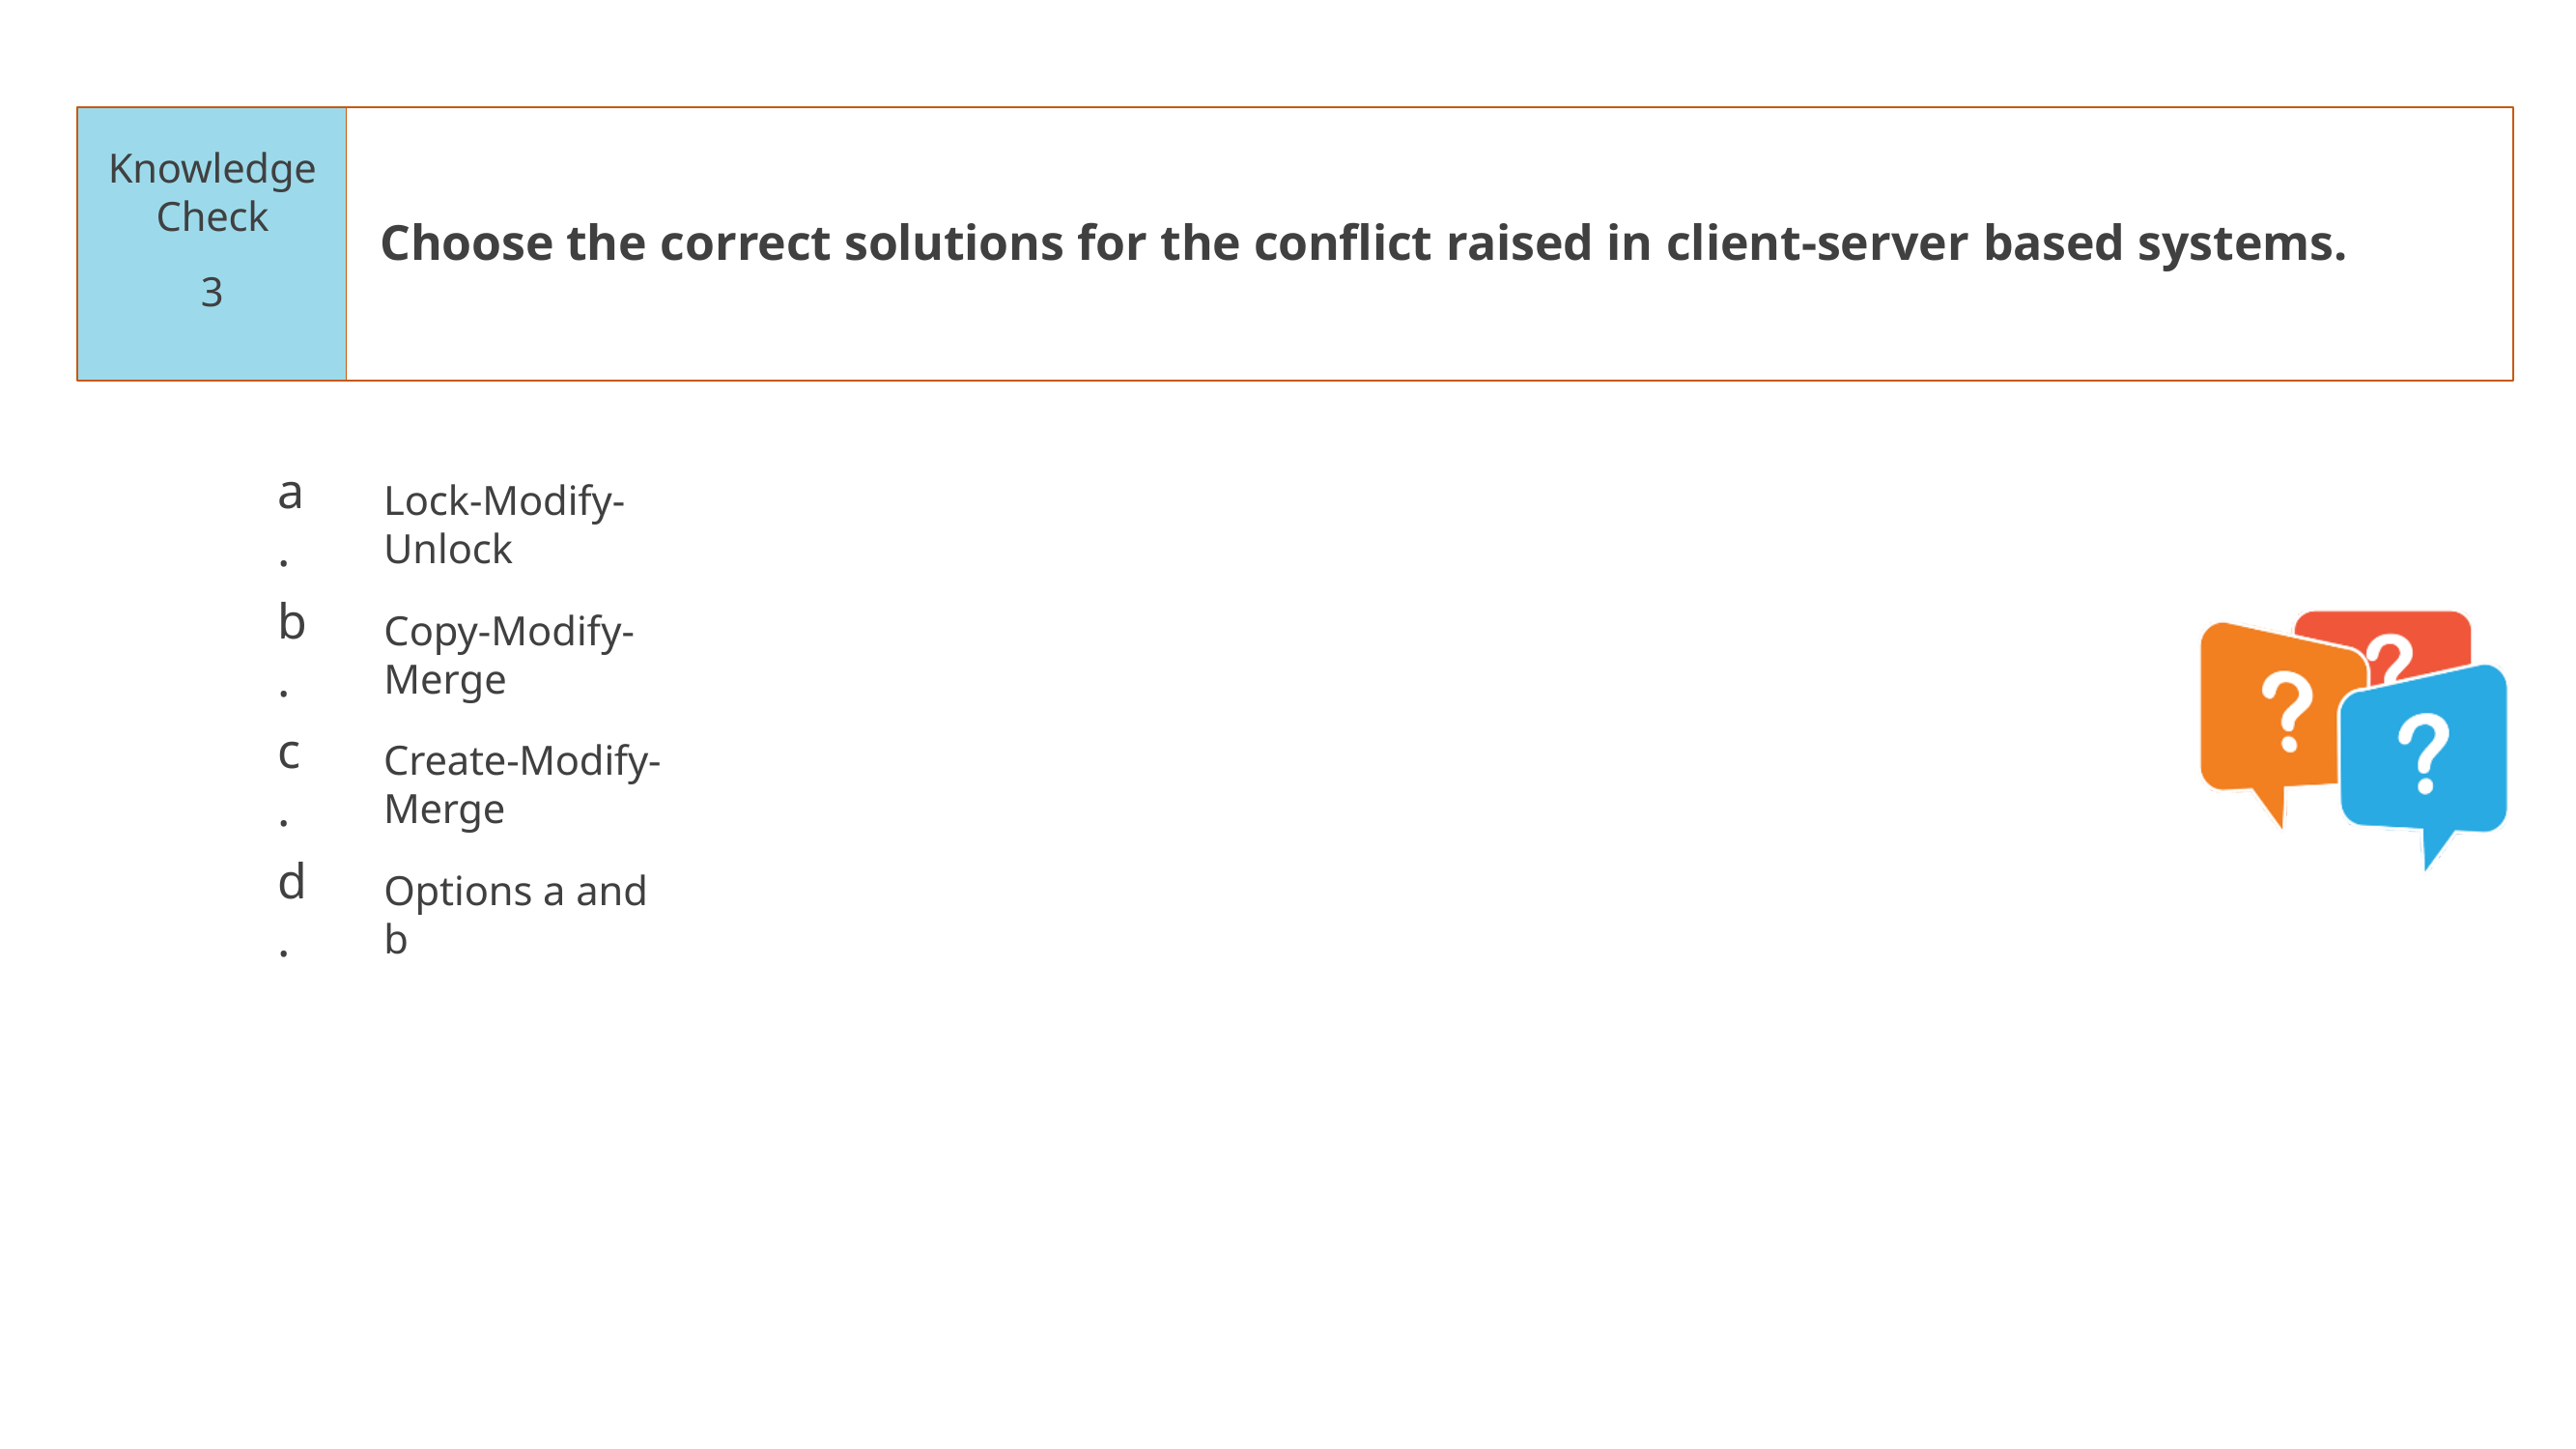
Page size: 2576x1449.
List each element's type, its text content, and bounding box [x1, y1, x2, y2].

text_box Copy-Modify-Merge [382, 603, 750, 702]
picture [2197, 608, 2510, 875]
text_box b. [275, 587, 320, 706]
text_box a. [275, 458, 316, 577]
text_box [76, 106, 2515, 383]
text_box Create-Modify-Merge [382, 733, 772, 833]
text_box c. [275, 718, 313, 837]
text_box Options a and b [382, 863, 671, 962]
text_box Lock-Modify-Unlock [382, 472, 746, 572]
text_box d. [275, 848, 320, 967]
